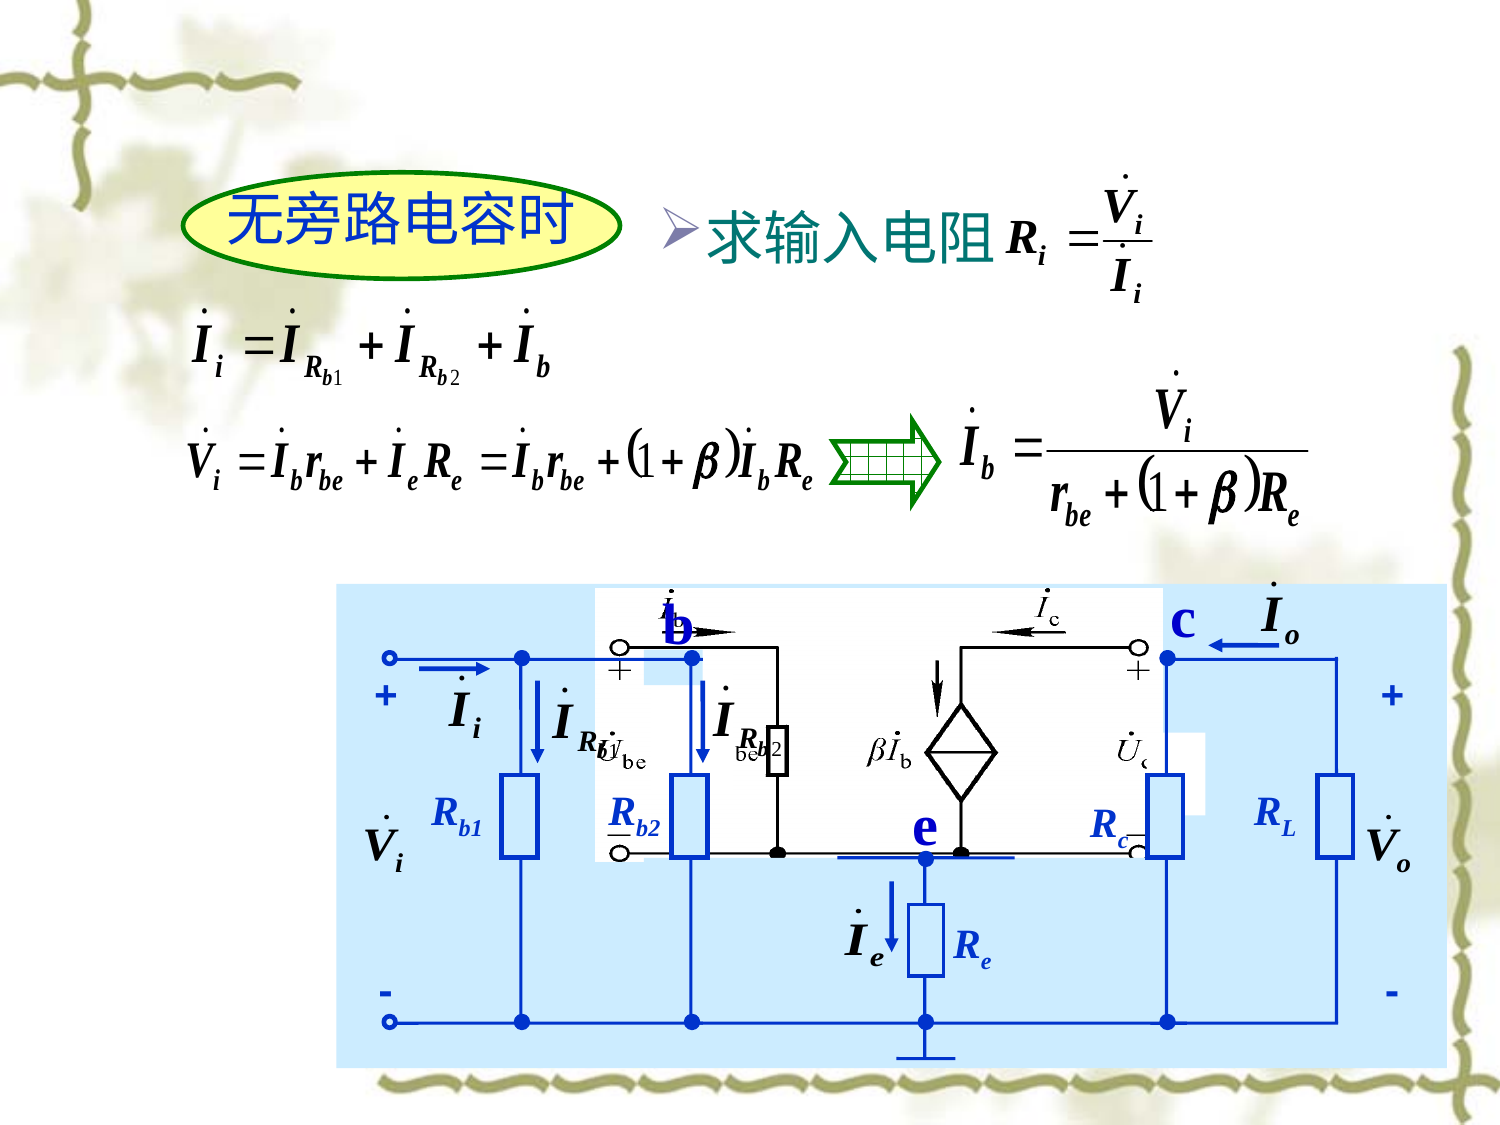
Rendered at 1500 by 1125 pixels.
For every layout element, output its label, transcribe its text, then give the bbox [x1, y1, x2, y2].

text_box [336, 576, 1448, 1069]
text_box [832, 420, 940, 504]
picture [0, 0, 1500, 1125]
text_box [182, 421, 823, 504]
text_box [950, 361, 1318, 539]
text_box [182, 302, 562, 396]
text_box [182, 172, 621, 280]
text_box 求输入电阻 [643, 193, 990, 279]
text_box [995, 167, 1162, 315]
